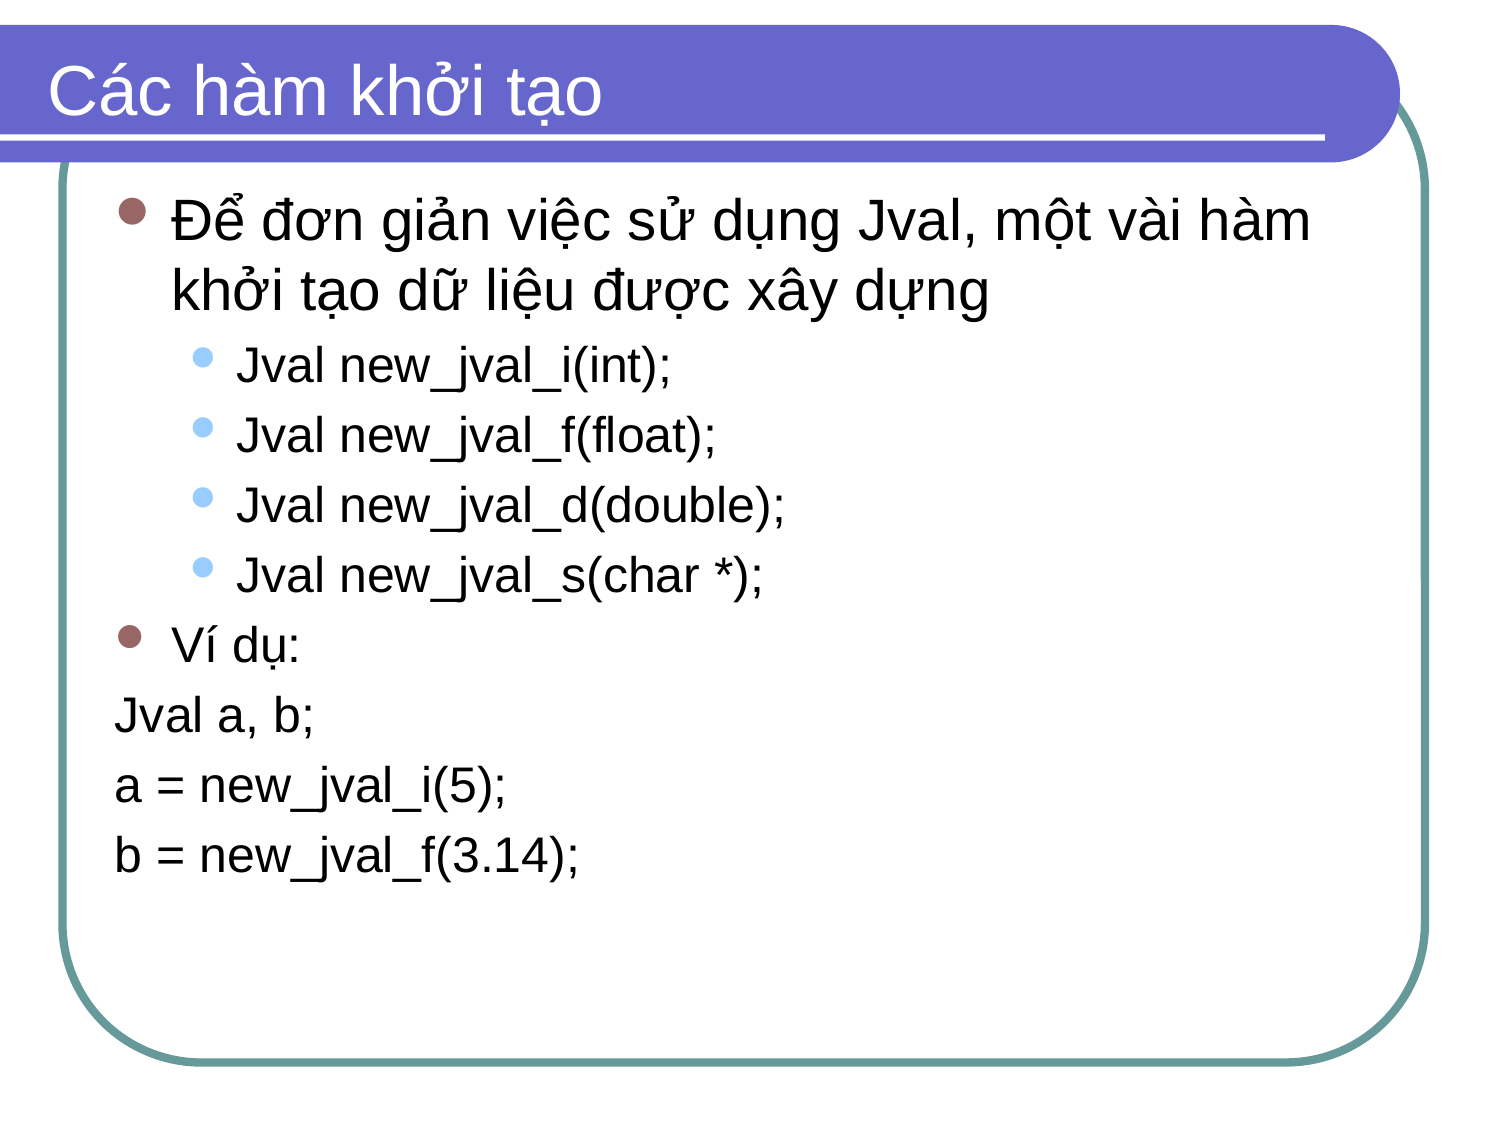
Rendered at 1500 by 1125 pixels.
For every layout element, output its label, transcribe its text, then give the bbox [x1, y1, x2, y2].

list Để đơn giản việc sử dụng Jval, một vài hàm khởi tạo dữ liệu được xây dựng Jval new_jval_i(int); Jval new_jval_f(float); Jval new_jval_d(double); Jval new_jval_s(char *); Ví dụ: Jval a, b; a = new_jval_i(5); b = new_jval_f(3.14); [99, 174, 1400, 1025]
title Các hàm khởi tạo [32, 37, 1347, 138]
